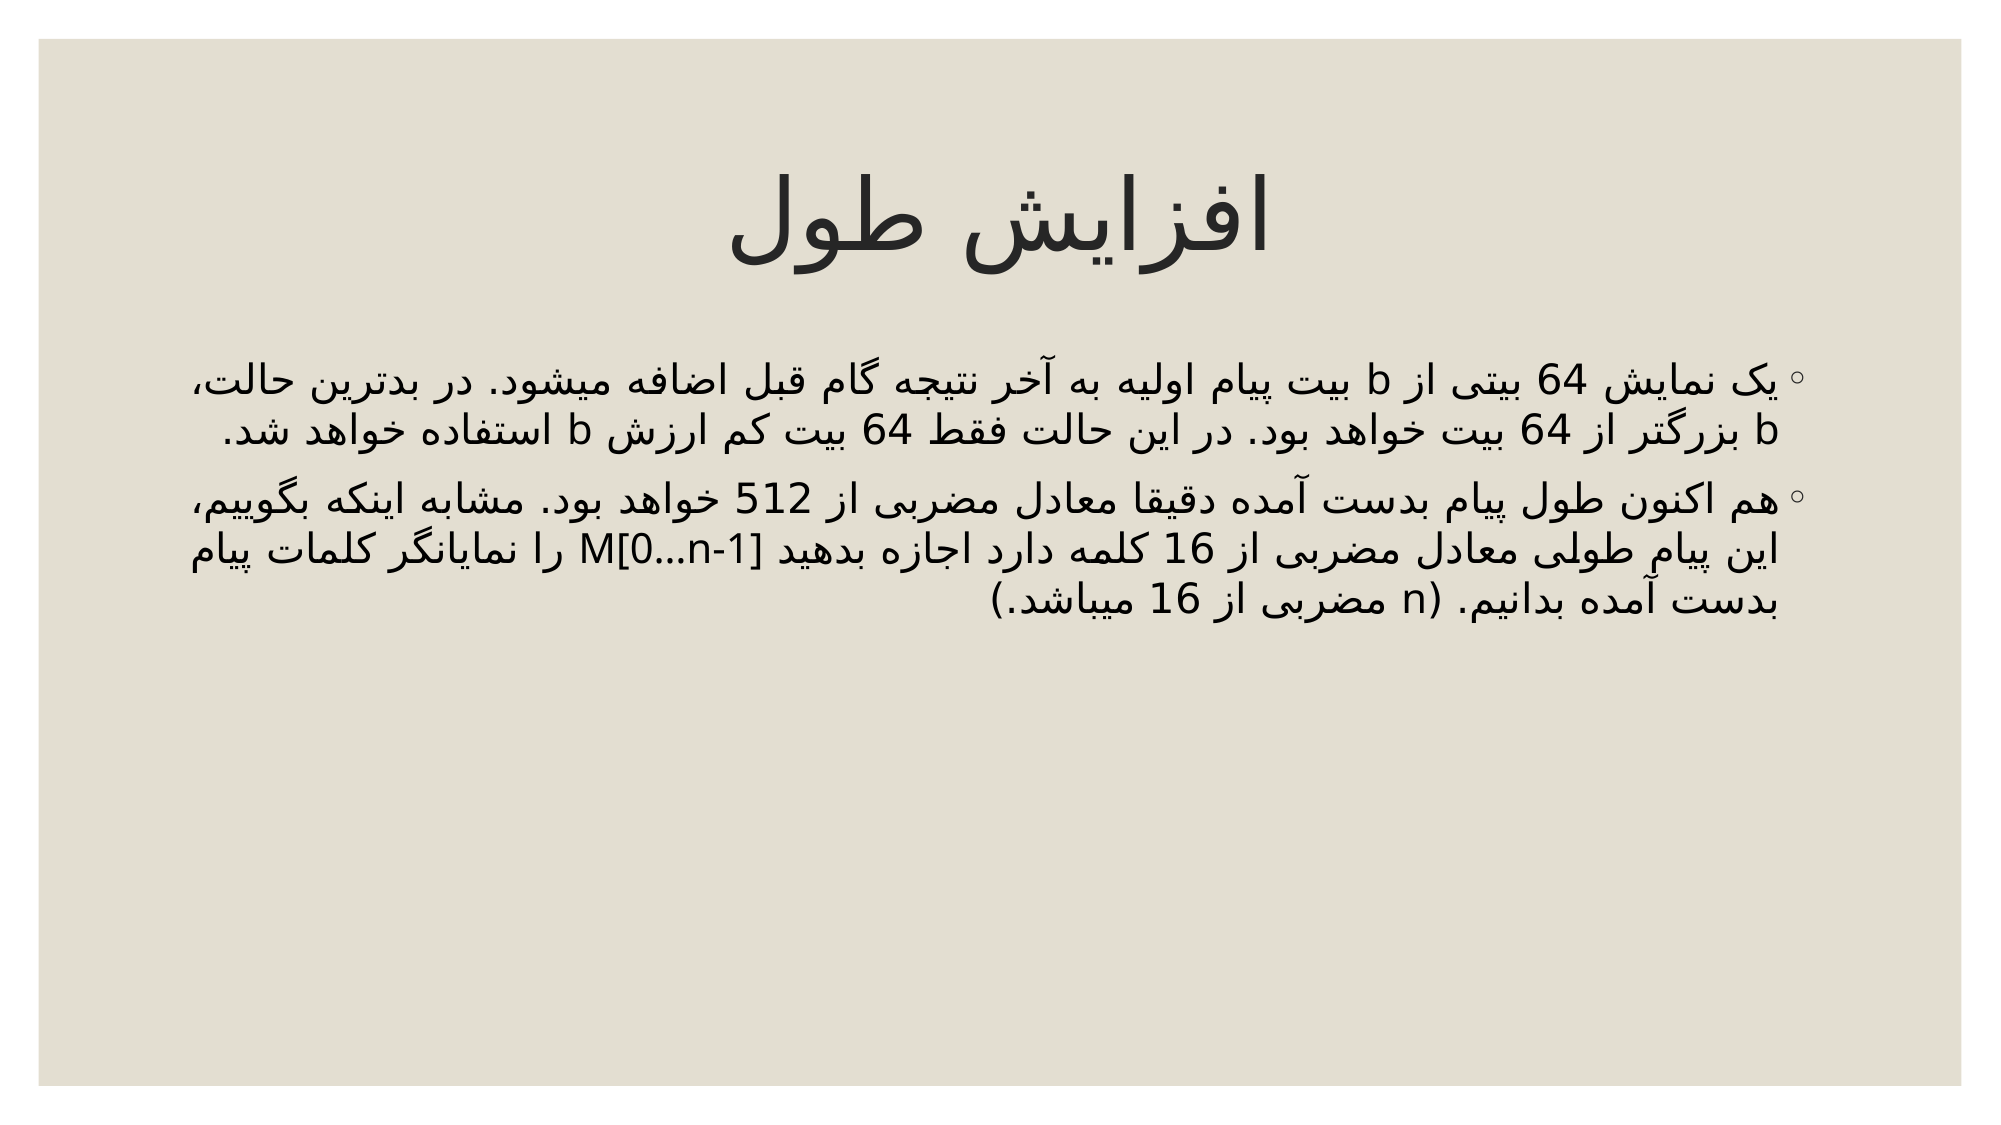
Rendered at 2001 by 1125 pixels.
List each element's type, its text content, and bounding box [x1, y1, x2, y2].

title افزایش طول [174, 105, 1825, 331]
list یک نمایش 64 بیتی از b بیت پیام اولیه به آخر نتیجه گام قبل اضافه می‏شود. در بدترین حالت، b بزرگتر از 64 بیت خواهد بود. در این حالت فقط 64 بیت کم ارزش b استفاده خواهد شد. هم اکنون طول پیام بدست آمده دقیقا معادل مضربی از 512 خواهد بود. مشابه اینکه بگوییم، این پیام طولی معادل مضربی از 16 کلمه دارد اجازه بدهید M[0…n-1] را نمایانگر کلمات پیام بدست آمده بدانیم. (n مضربی از 16 میباشد.) [174, 345, 1825, 990]
